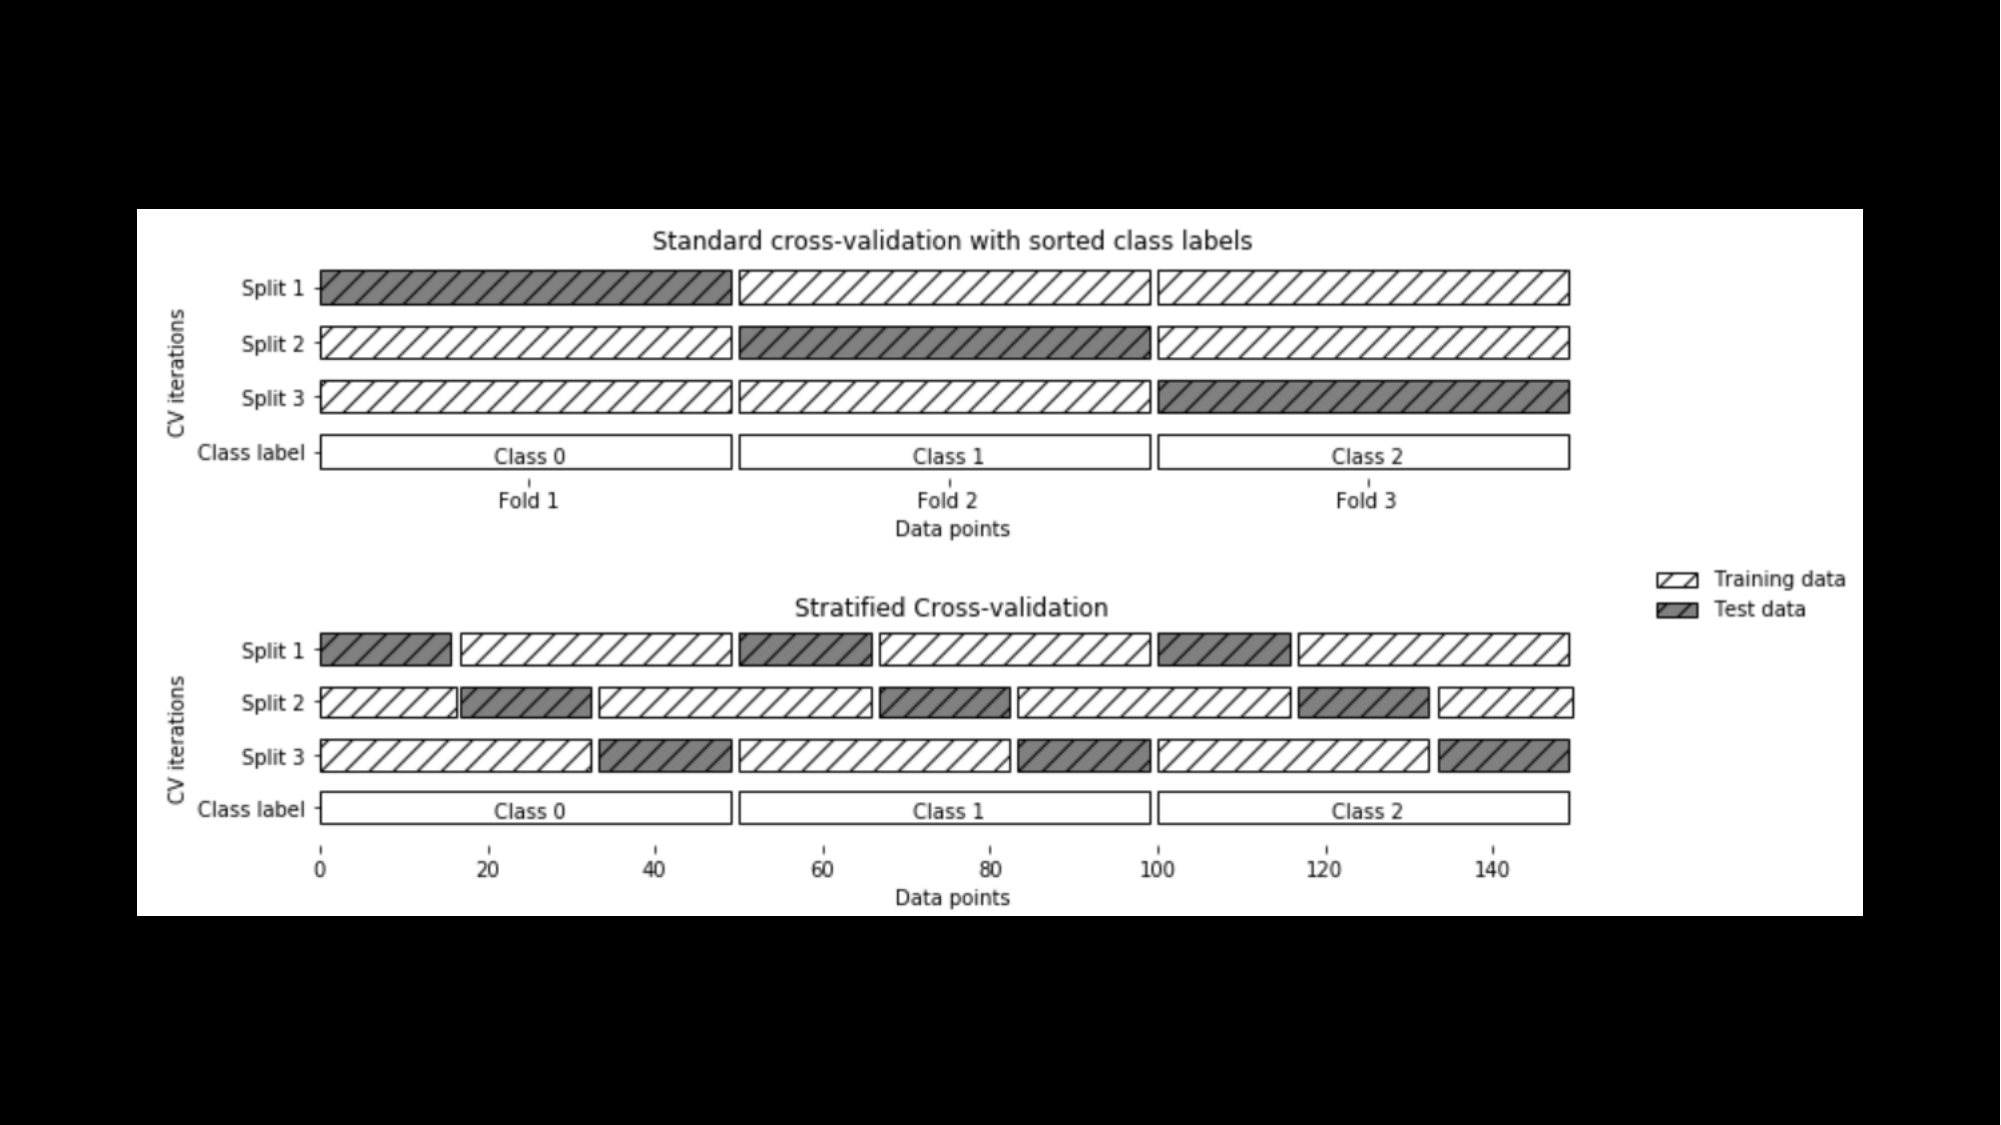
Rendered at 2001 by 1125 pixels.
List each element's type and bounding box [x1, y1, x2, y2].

picture [137, 209, 1863, 916]
